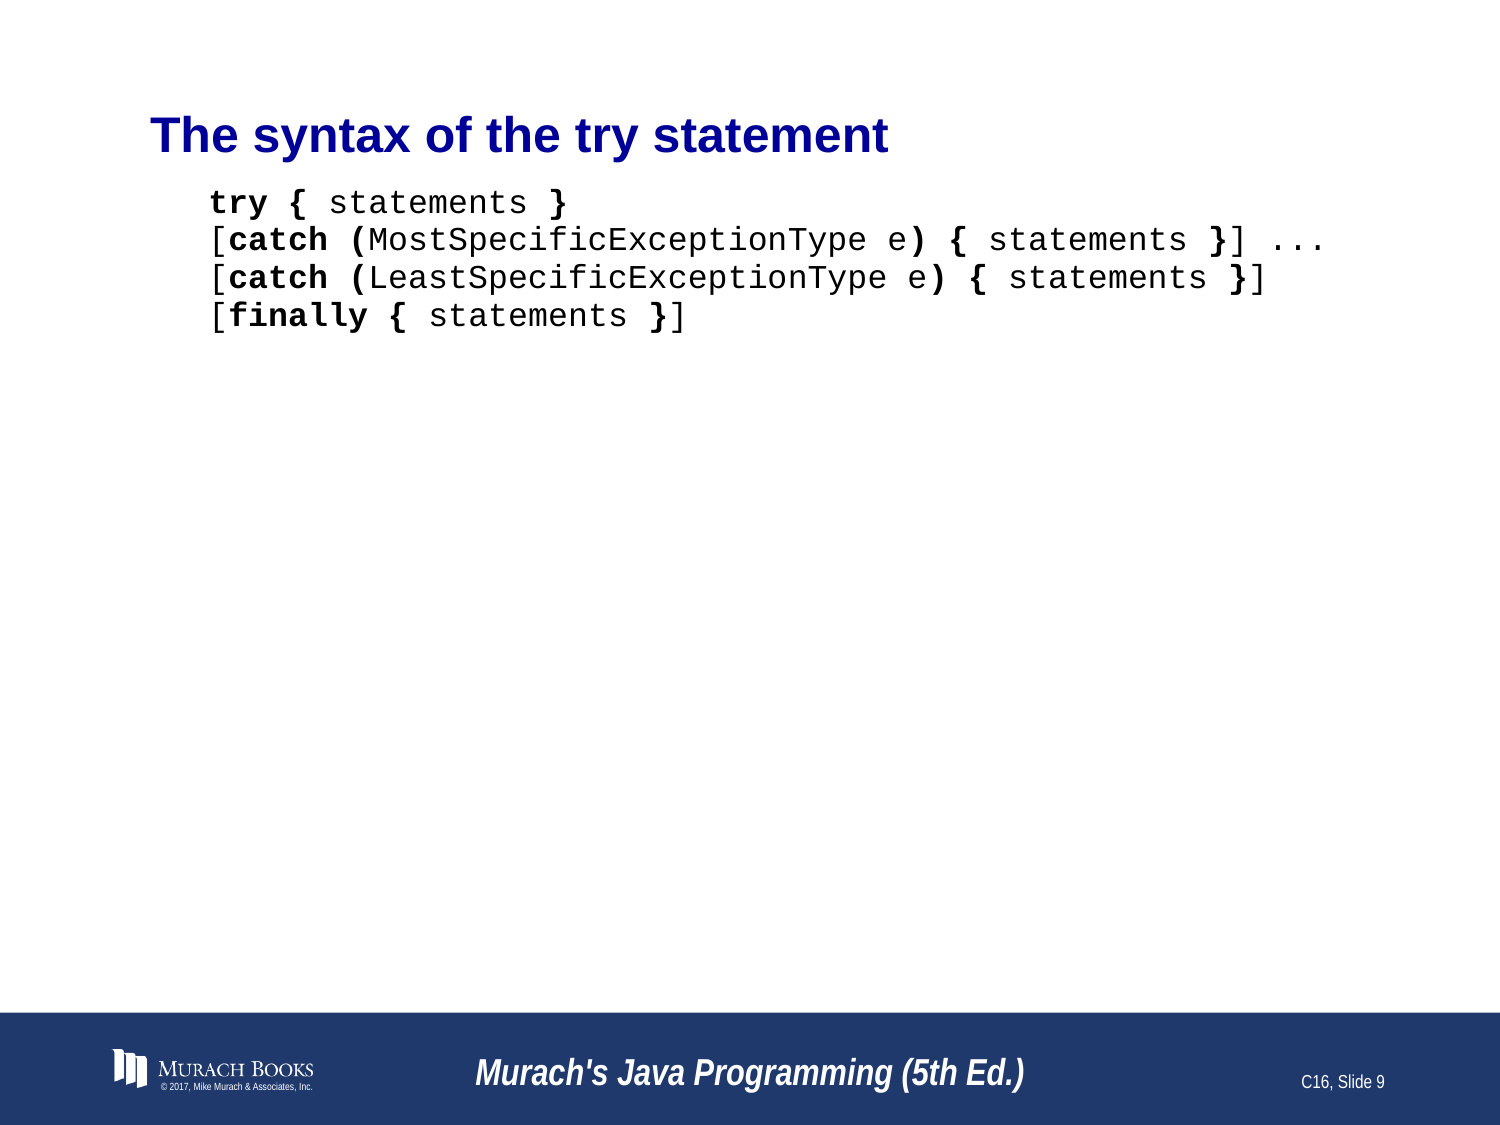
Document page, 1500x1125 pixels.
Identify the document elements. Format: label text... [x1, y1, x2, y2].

footer © 2017, Mike Murach & Associates, Inc. [12, 1025, 463, 1100]
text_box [150, 185, 1350, 338]
title The syntax of the try statement [150, 102, 1350, 164]
slide_number C16, Slide 9 [1087, 1025, 1400, 1100]
slide_number Murach's Java Programming (5th Ed.) [463, 1025, 1050, 1100]
